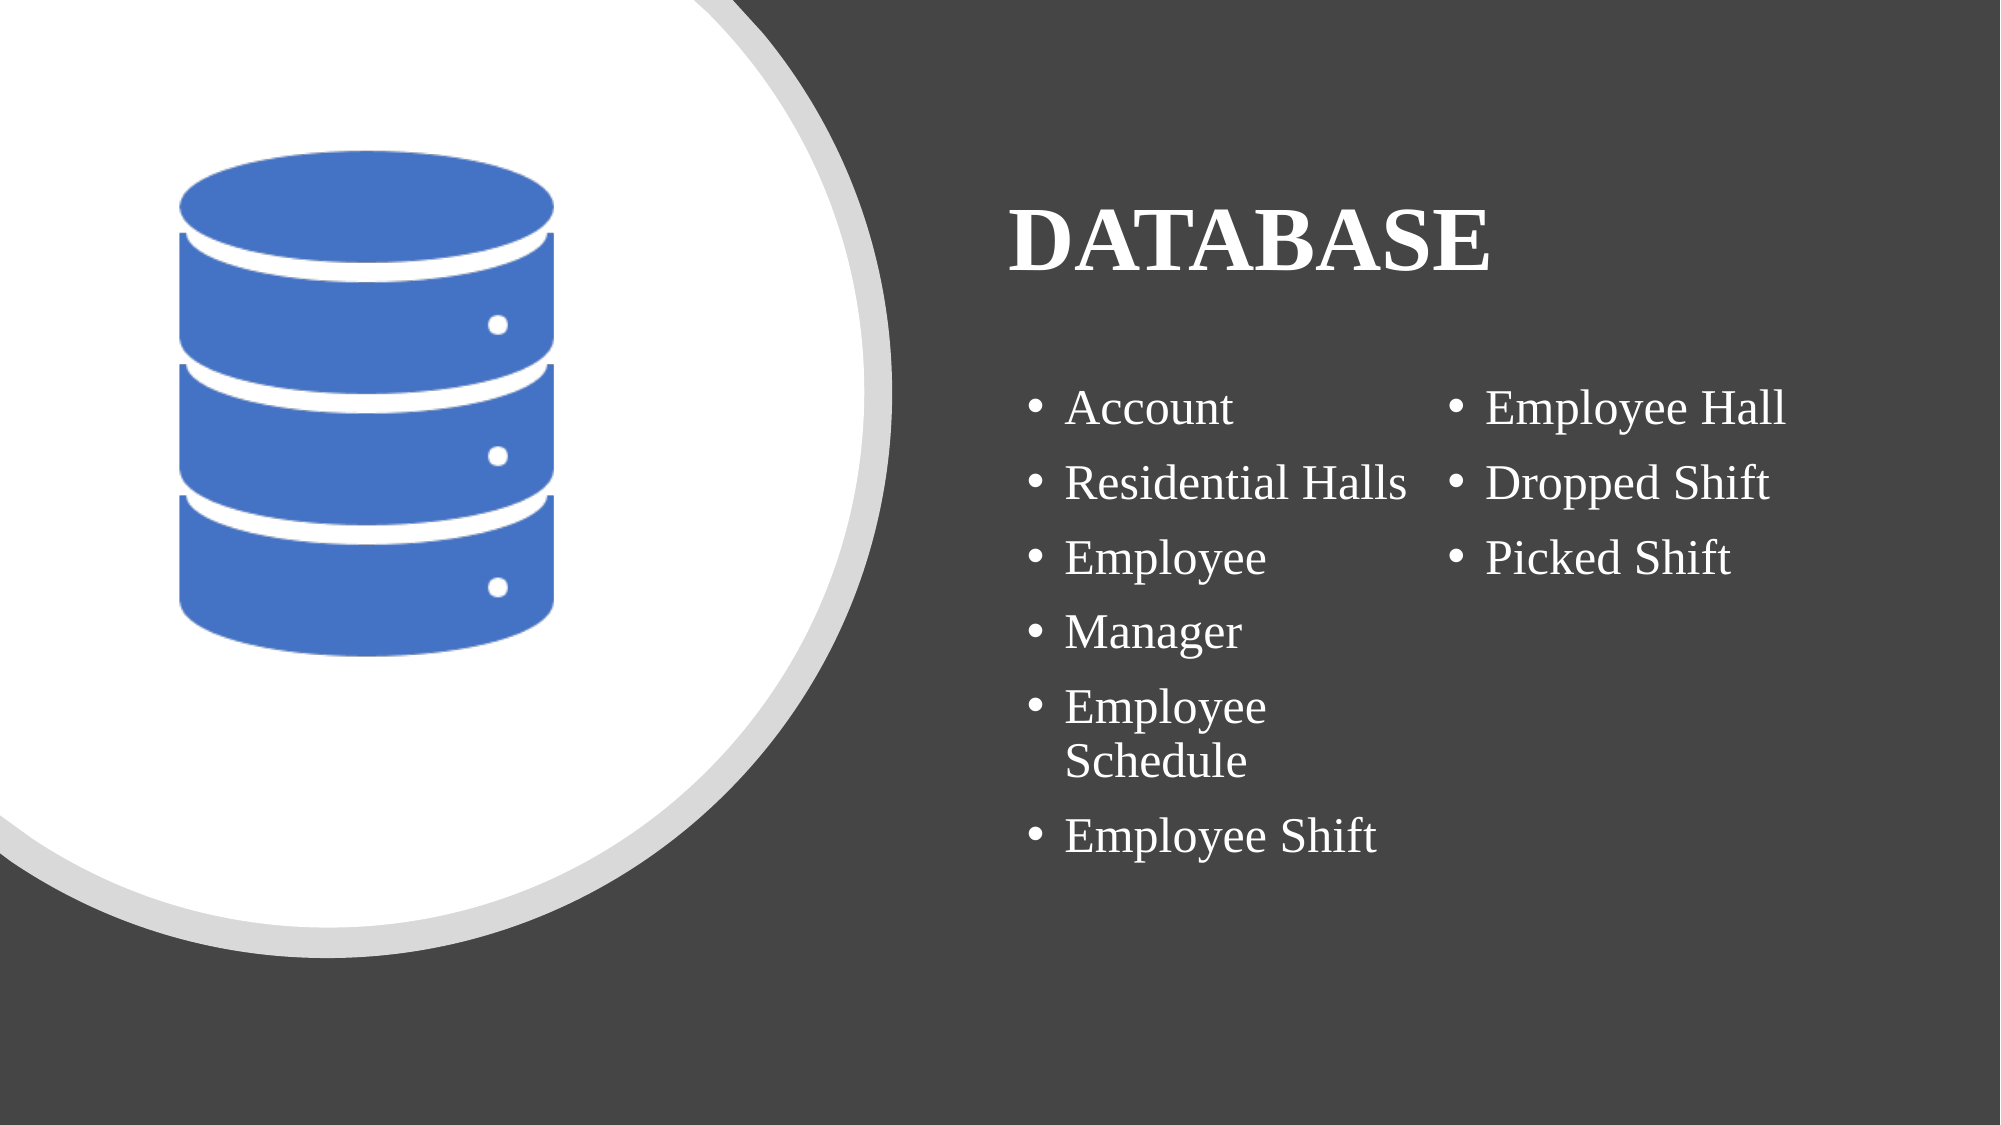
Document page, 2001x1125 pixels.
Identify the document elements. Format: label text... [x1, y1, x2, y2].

subtitle Account Residential Halls Employee Manager Employee Schedule Employee Shift Employee Hall Dropped Shift Picked Shift [993, 373, 1865, 928]
text_box [0, 0, 866, 929]
picture [52, 89, 682, 719]
text_box [0, 0, 894, 960]
title DATABASE [993, 131, 1865, 350]
